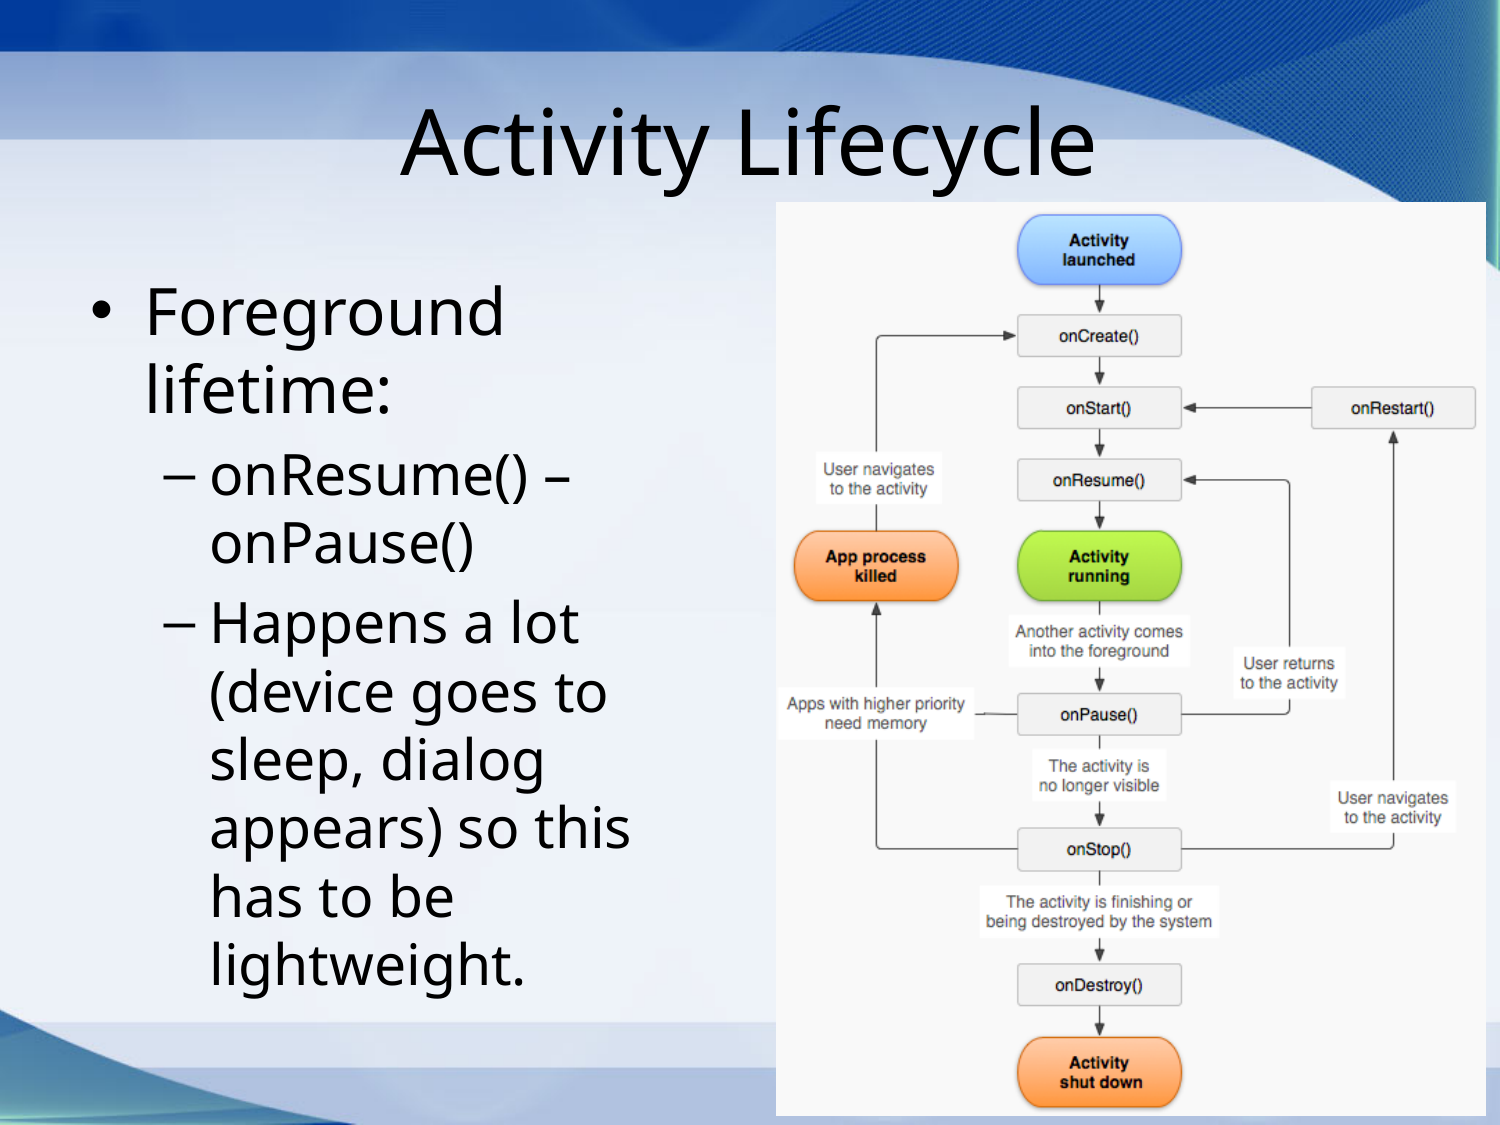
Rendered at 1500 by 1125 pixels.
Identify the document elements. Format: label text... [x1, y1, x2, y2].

picture [0, 0, 1500, 1125]
list Foreground lifetime: onResume() – onPause() Happens a lot (device goes to sleep, dialog appears) so this has to be lightweight. [75, 262, 750, 1005]
title Activity Lifecycle [75, 45, 1425, 233]
